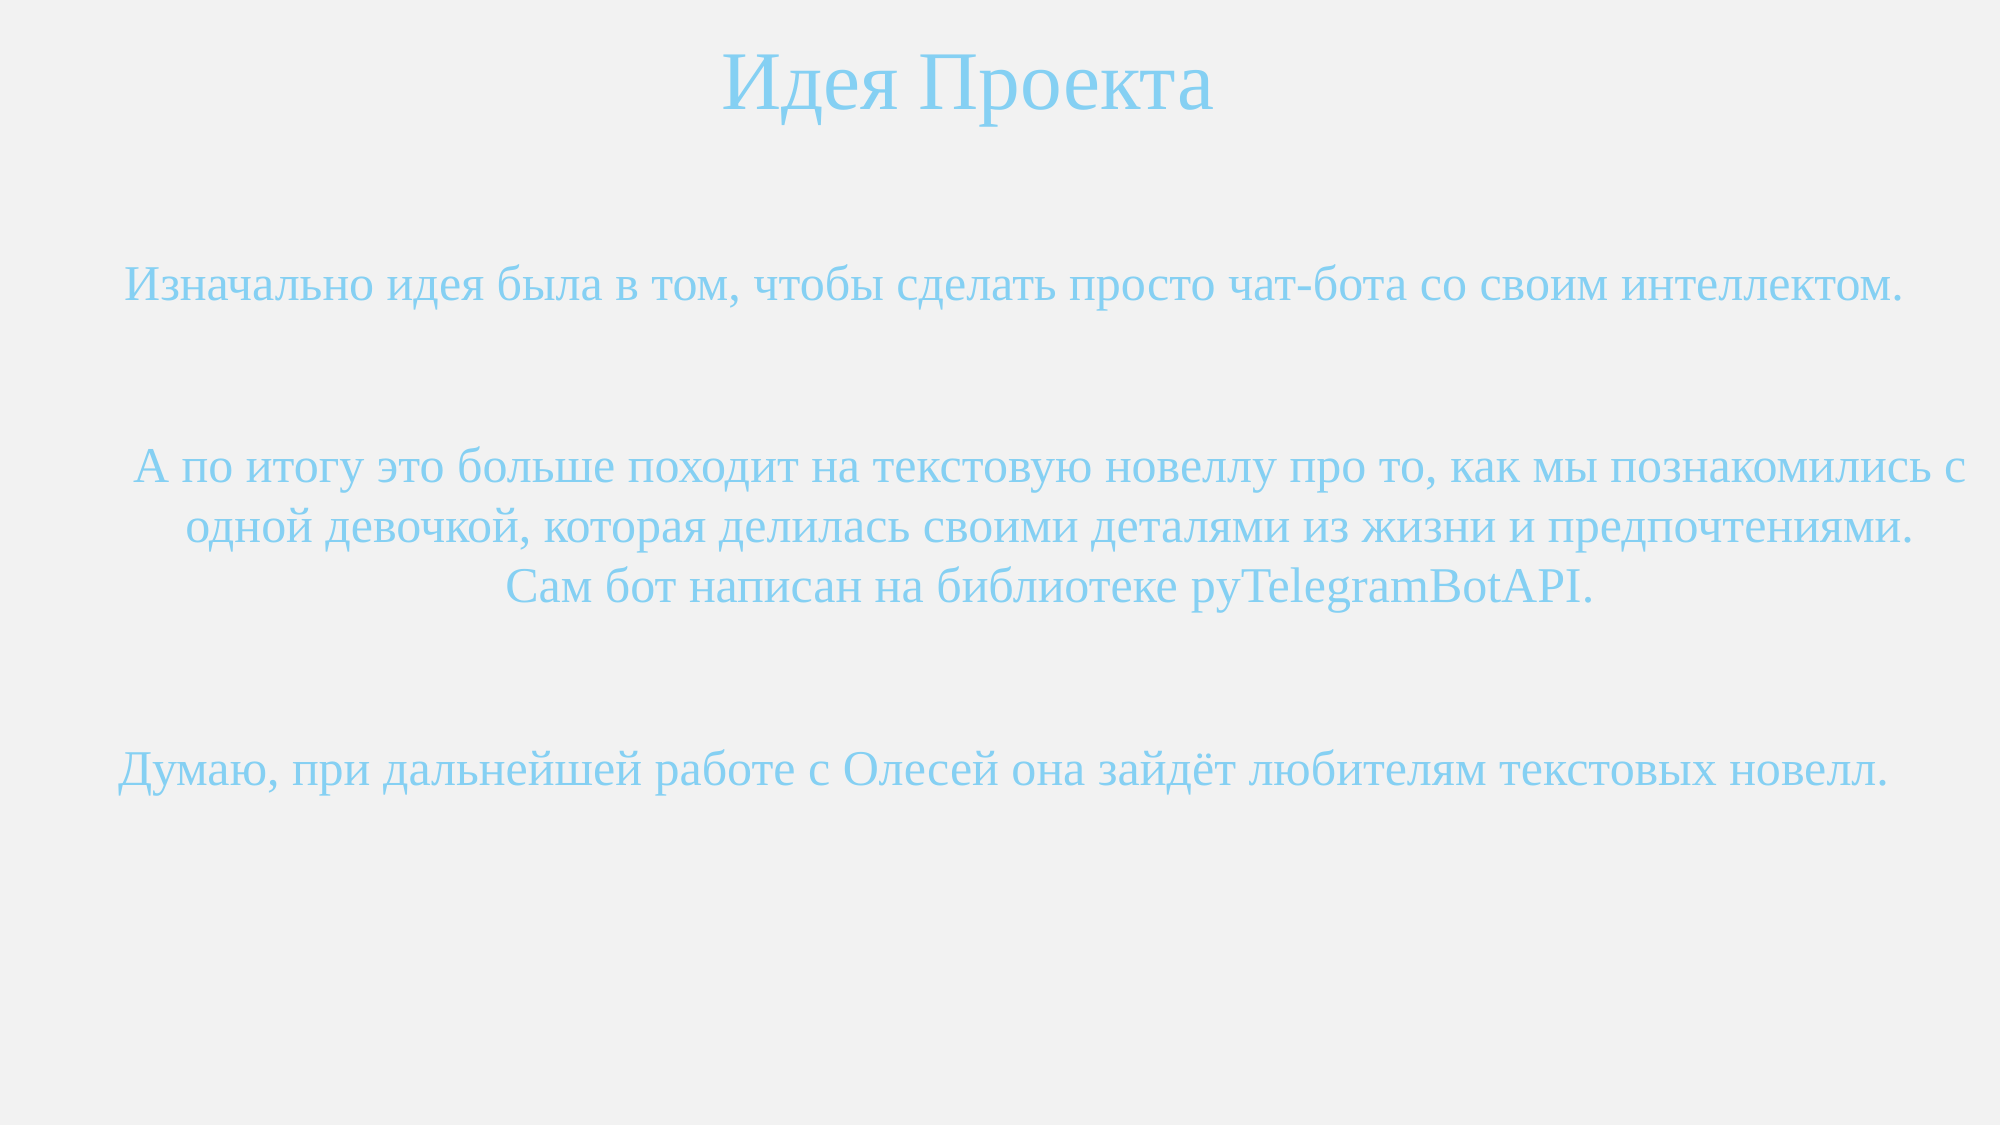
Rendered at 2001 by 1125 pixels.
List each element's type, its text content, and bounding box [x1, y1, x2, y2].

text_box Идея Проекта [706, 18, 1230, 134]
text_box А по итогу это больше походит на текстовую новеллу про то, как мы познакомились с одной девочкой, которая делилась своими деталями из жизни и предпочтениями. Сам бот написан на библиотеке pyTelegramBotAPI. [75, 424, 2000, 620]
text_box Думаю, при дальнейшей работе с Олесей она зайдёт любителям текстовых новелл. [103, 727, 1905, 803]
text_box Изначально идея была в том, чтобы сделать просто чат-бота со своим интеллектом. [109, 243, 1920, 319]
